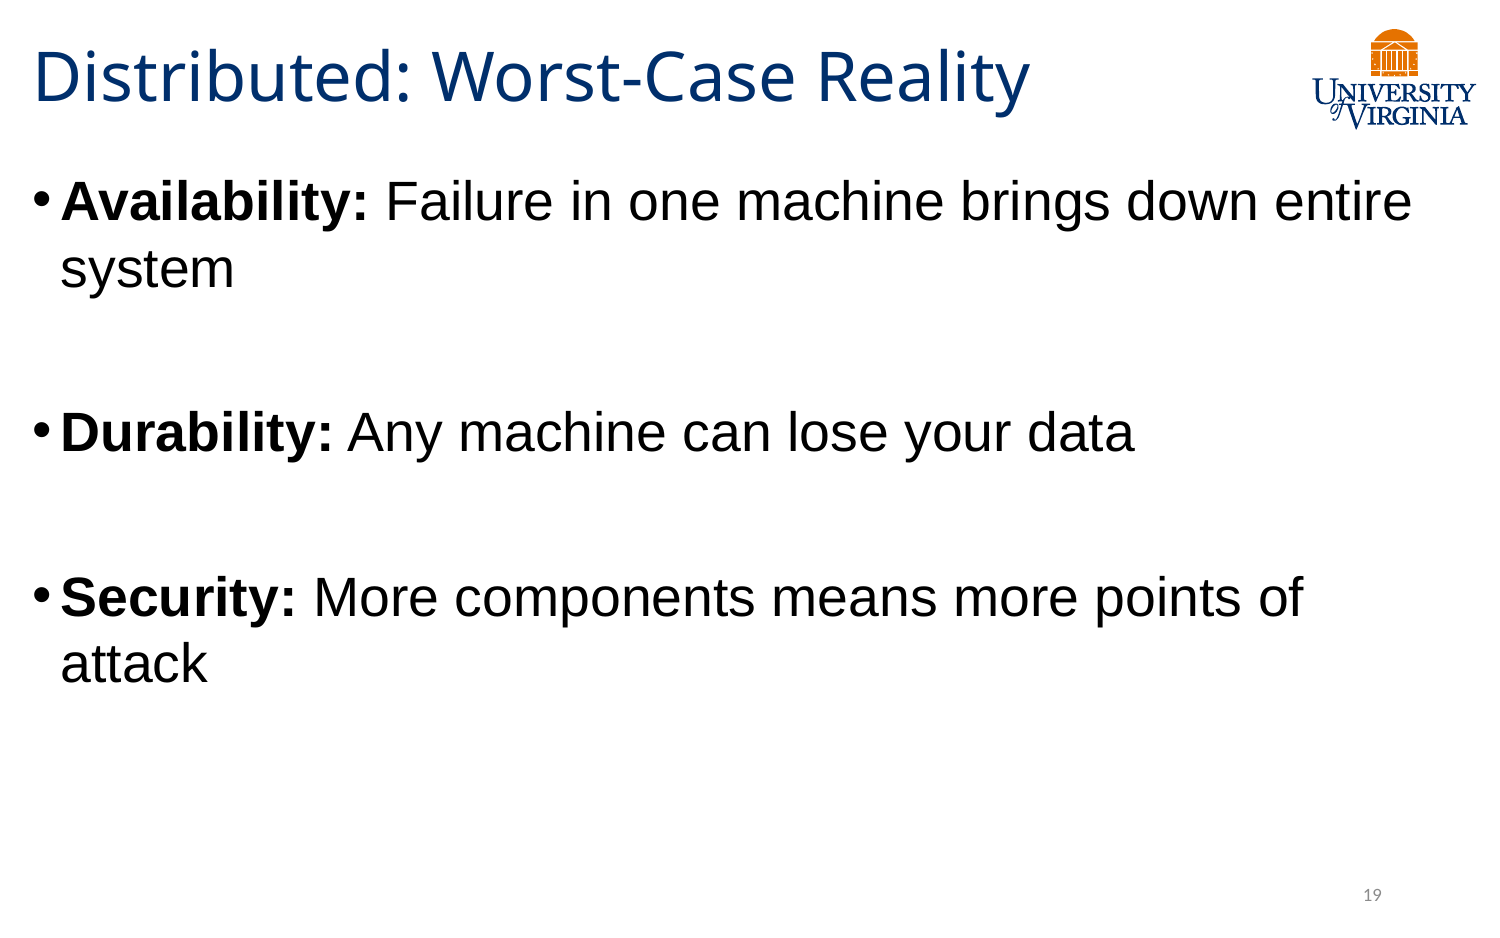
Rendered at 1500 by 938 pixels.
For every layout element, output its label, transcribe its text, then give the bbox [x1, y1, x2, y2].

title Distributed: Worst-Case Reality [17, 14, 1297, 145]
slide_number 19 [1059, 868, 1397, 919]
list Availability: Failure in one machine brings down entire system Durability: Any machine can lose your data Security: More components means more points of attack [17, 157, 1483, 845]
